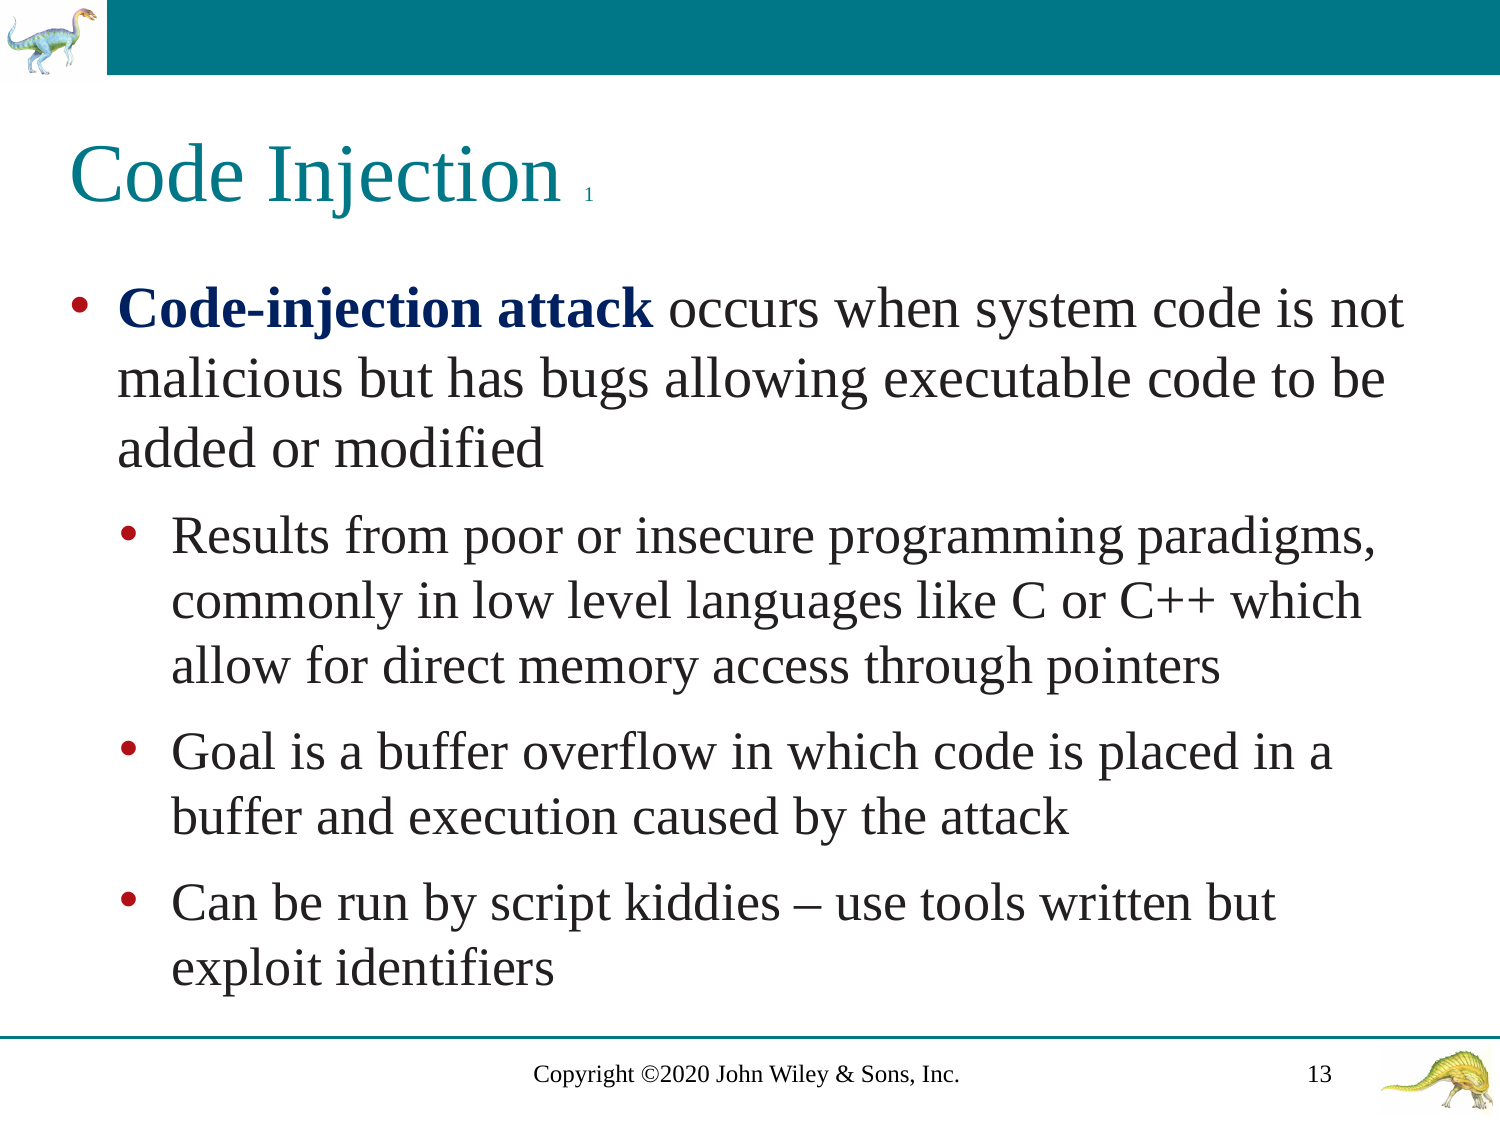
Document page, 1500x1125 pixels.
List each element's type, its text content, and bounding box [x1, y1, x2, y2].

title Code Injection 1 [54, 122, 1445, 227]
slide_number 13 [1083, 1042, 1348, 1103]
picture [0, 0, 107, 82]
picture [1379, 1044, 1493, 1115]
footer Copyright ©2020 John Wiley & Sons, Inc. [496, 1042, 1004, 1103]
list Code-injection attack occurs when system code is not malicious but has bugs allowing executable code to be added or modified Results from poor or insecure programming paradigms, commonly in low level languages like C or C++ which allow for direct memory access through pointers Goal is a buffer overflow in which code is placed in a buffer and execution caused by the attack Can be run by script kiddies – use tools written but exploit identifiers [54, 261, 1444, 1018]
